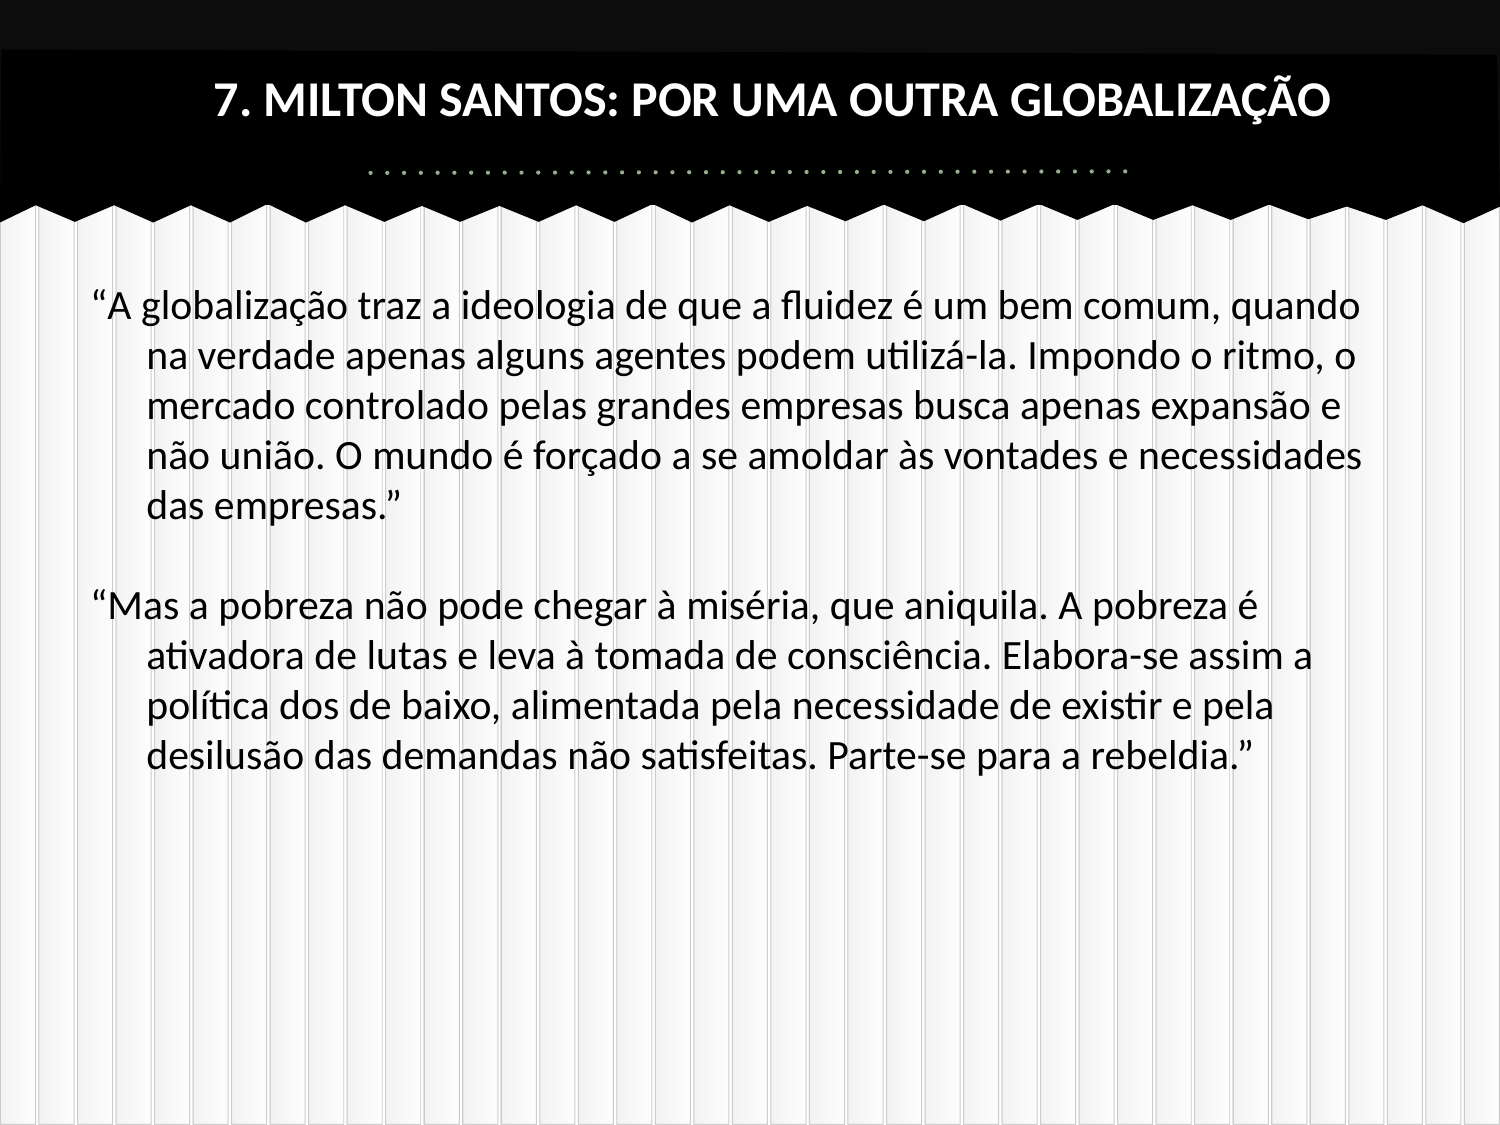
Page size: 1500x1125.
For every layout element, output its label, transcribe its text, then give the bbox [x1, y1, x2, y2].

list “A globalização traz a ideologia de que a fluidez é um bem comum, quando na verdade apenas alguns agentes podem utilizá-la. Impondo o ritmo, o mercado controlado pelas grandes empresas busca apenas expansão e não união. O mundo é forçado a se amoldar às vontades e necessidades das empresas.” “Mas a pobreza não pode chegar à miséria, que aniquila. A pobreza é ativadora de lutas e leva à tomada de consciência. Elabora-se assim a política dos de baixo, alimentada pela necessidade de existir e pela desilusão das demandas não satisfeitas. Parte-se para a rebeldia.” [75, 262, 1425, 931]
title 7. MILTON SANTOS: POR UMA OUTRA GLOBALIZAÇÃO [75, 0, 1425, 206]
